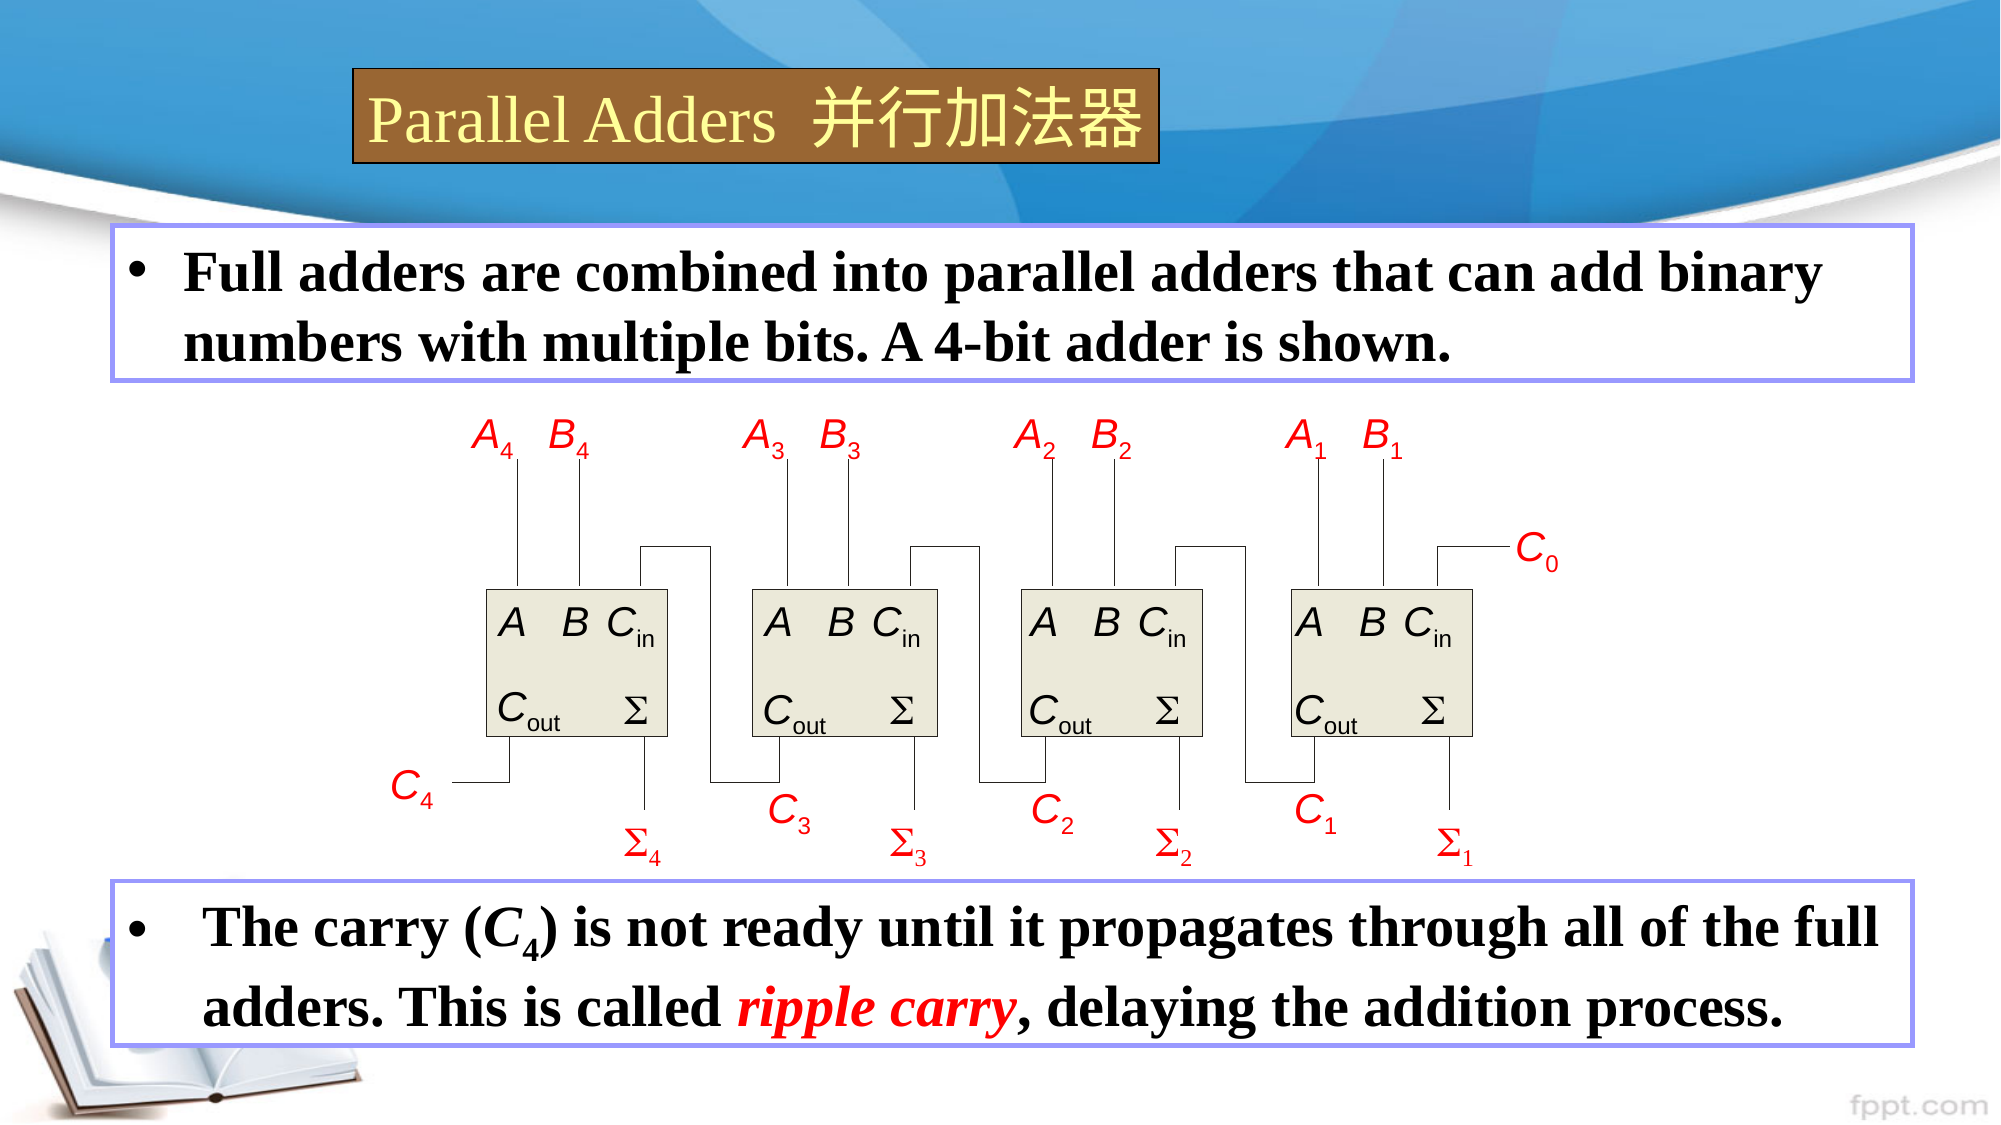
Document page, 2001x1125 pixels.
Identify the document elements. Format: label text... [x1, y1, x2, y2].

picture [0, 0, 2001, 1125]
text_box Full adders are combined into parallel adders that can add binary numbers with multiple bits. A 4-bit adder is shown. [112, 225, 1913, 381]
text_box The carry (C4) is not ready until it propagates through all of the full adders. This is called ripple carry, delaying the addition process. [112, 880, 1913, 1046]
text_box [374, 399, 1613, 874]
text_box Parallel Adders 并行加法器 [352, 68, 1160, 164]
